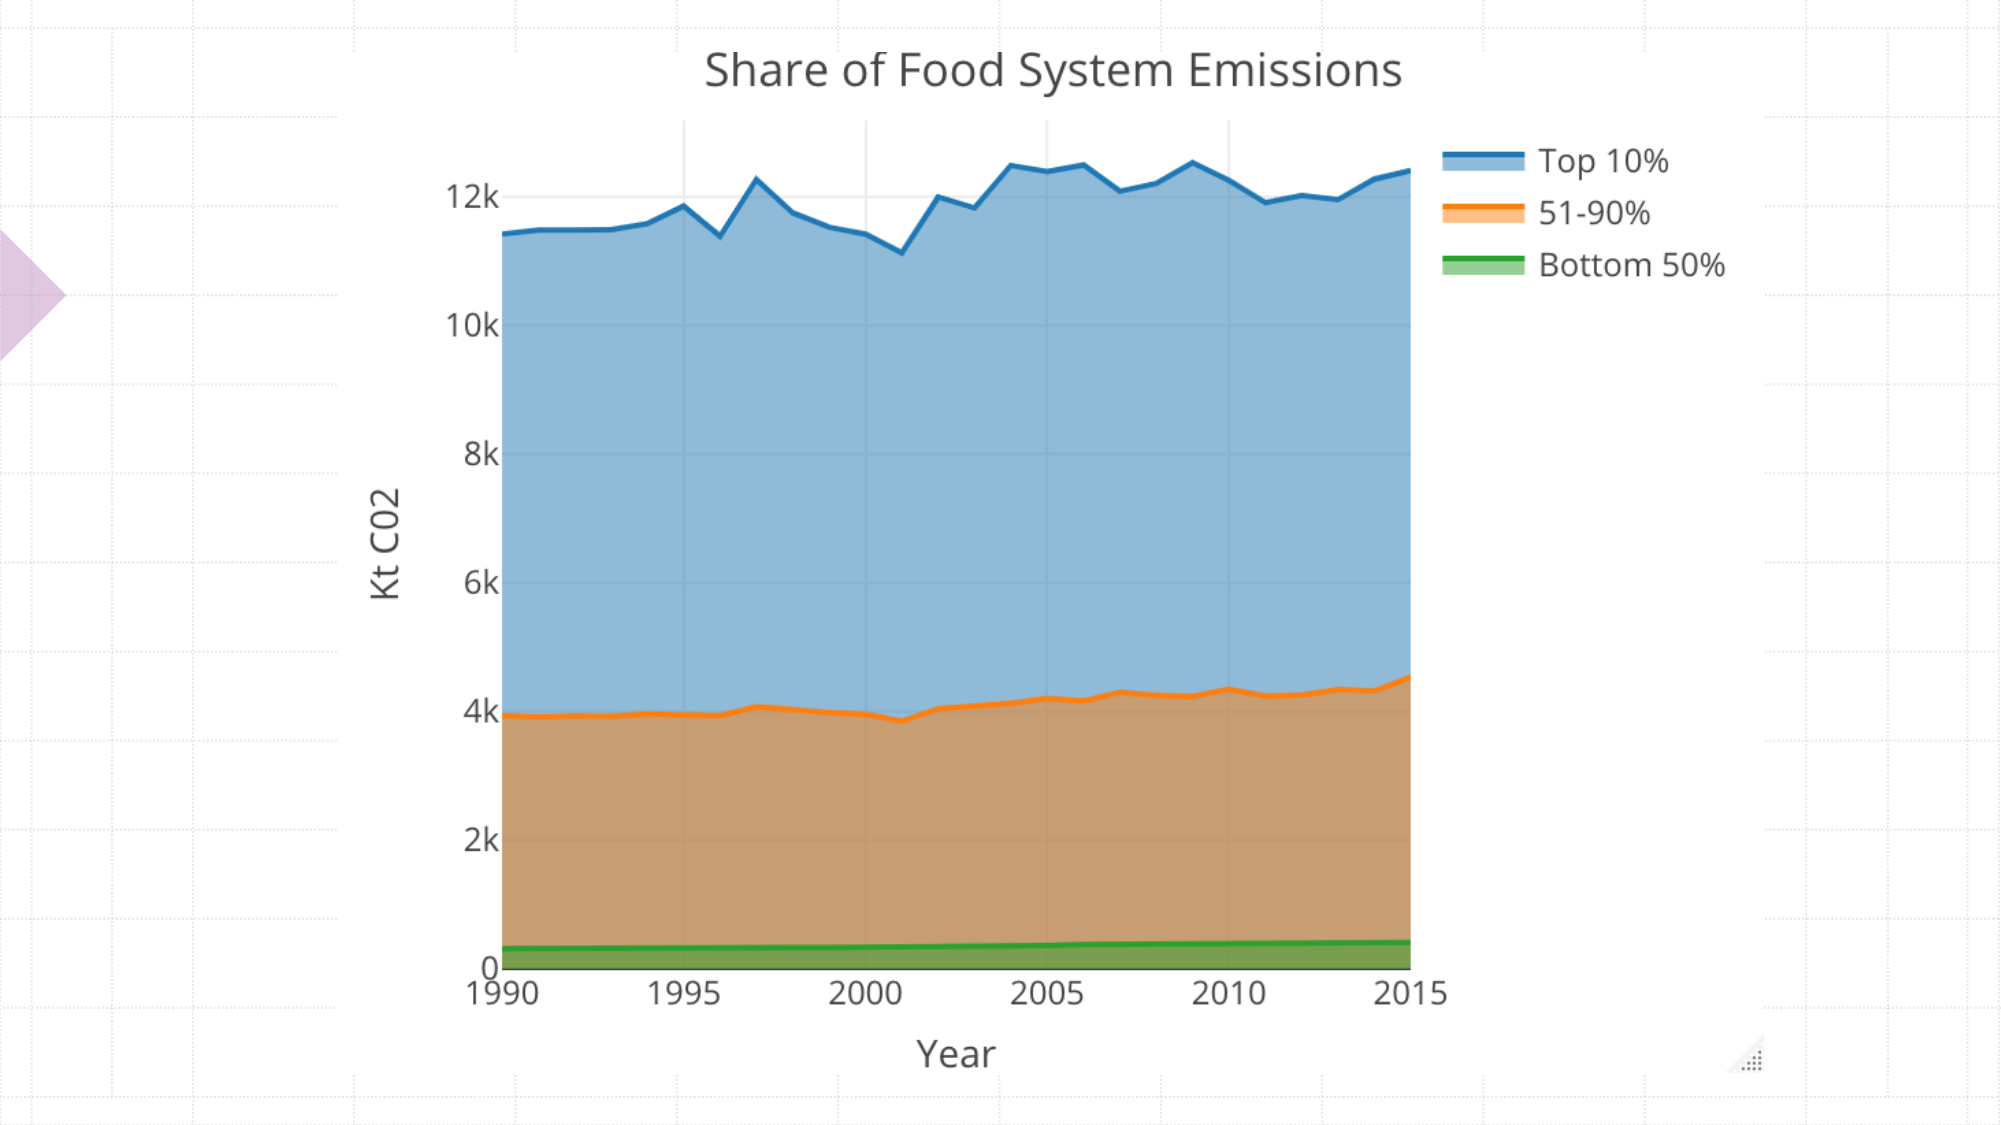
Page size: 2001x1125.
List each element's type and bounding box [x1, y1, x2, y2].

list [338, 52, 1764, 1073]
